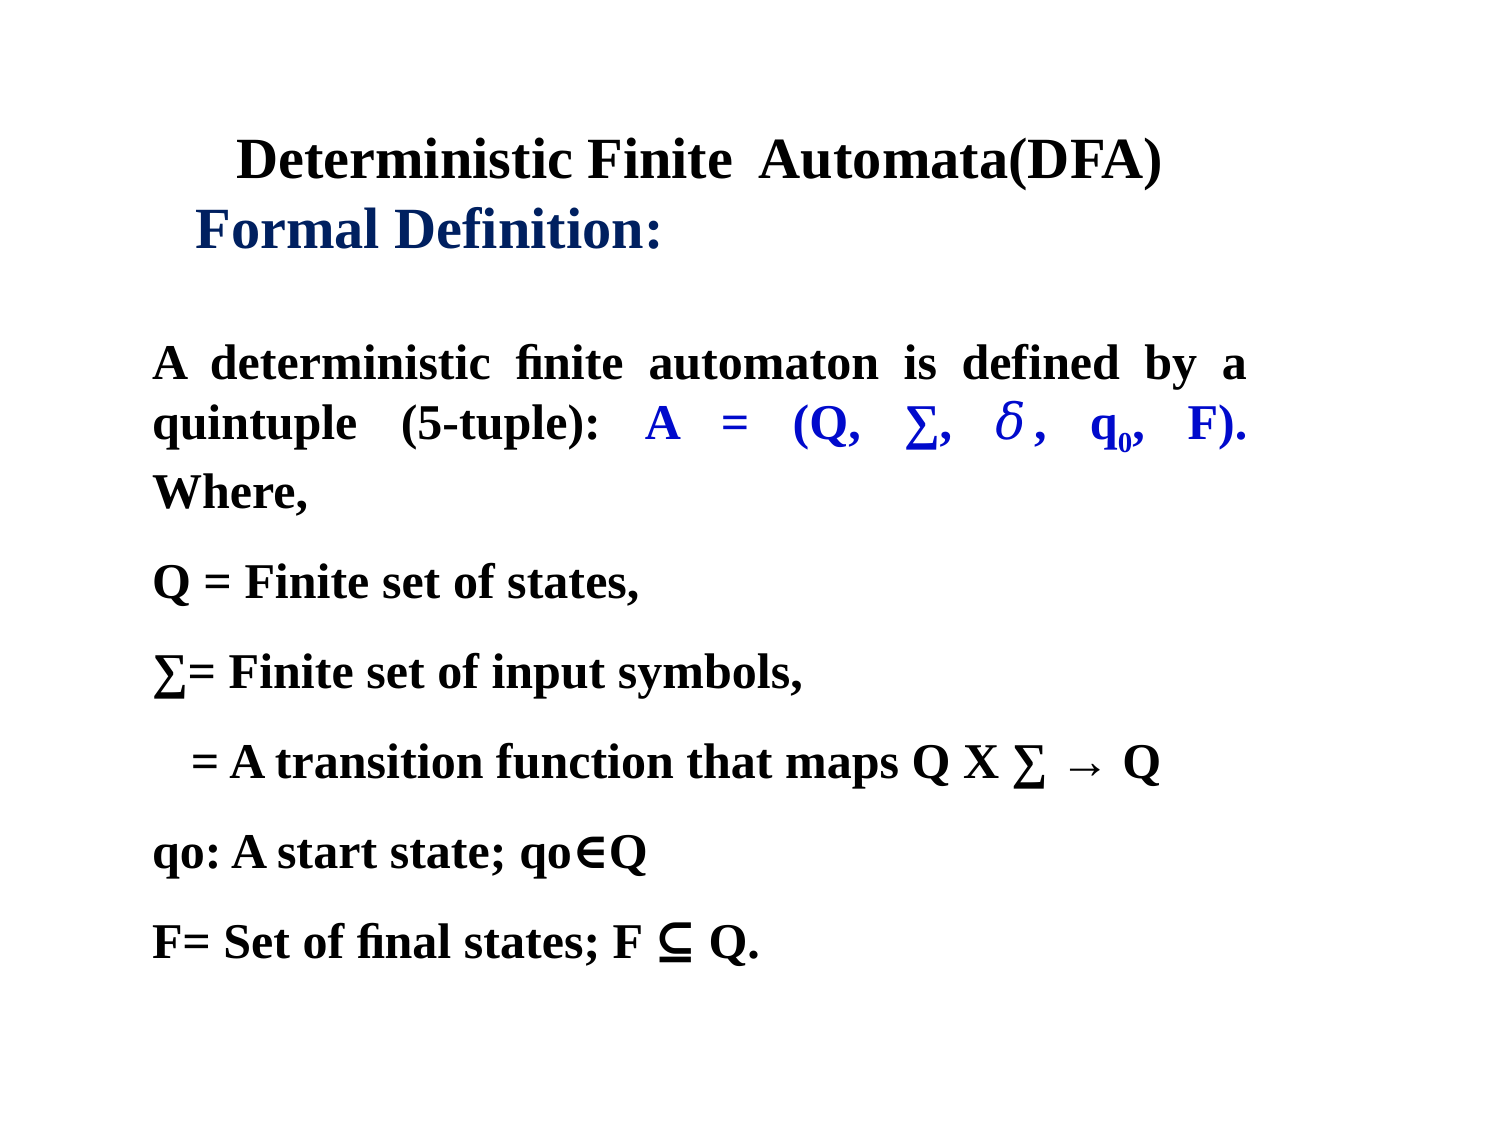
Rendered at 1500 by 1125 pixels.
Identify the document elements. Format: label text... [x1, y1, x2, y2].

text_box Deterministic Finite Automata(DFA) Formal Definition: A deterministic ﬁnite automaton is defined by a quintuple (5-tuple): A = (Q, ∑, 𝛿, q0, F). Where, Q = Finite set of states, ∑= Finite set of input symbols, 𝛿= A transition function that maps Q X ∑ → Q qo: A start state; qo∈Q F= Set of ﬁnal states; F ⊆ Q. [137, 112, 1263, 976]
